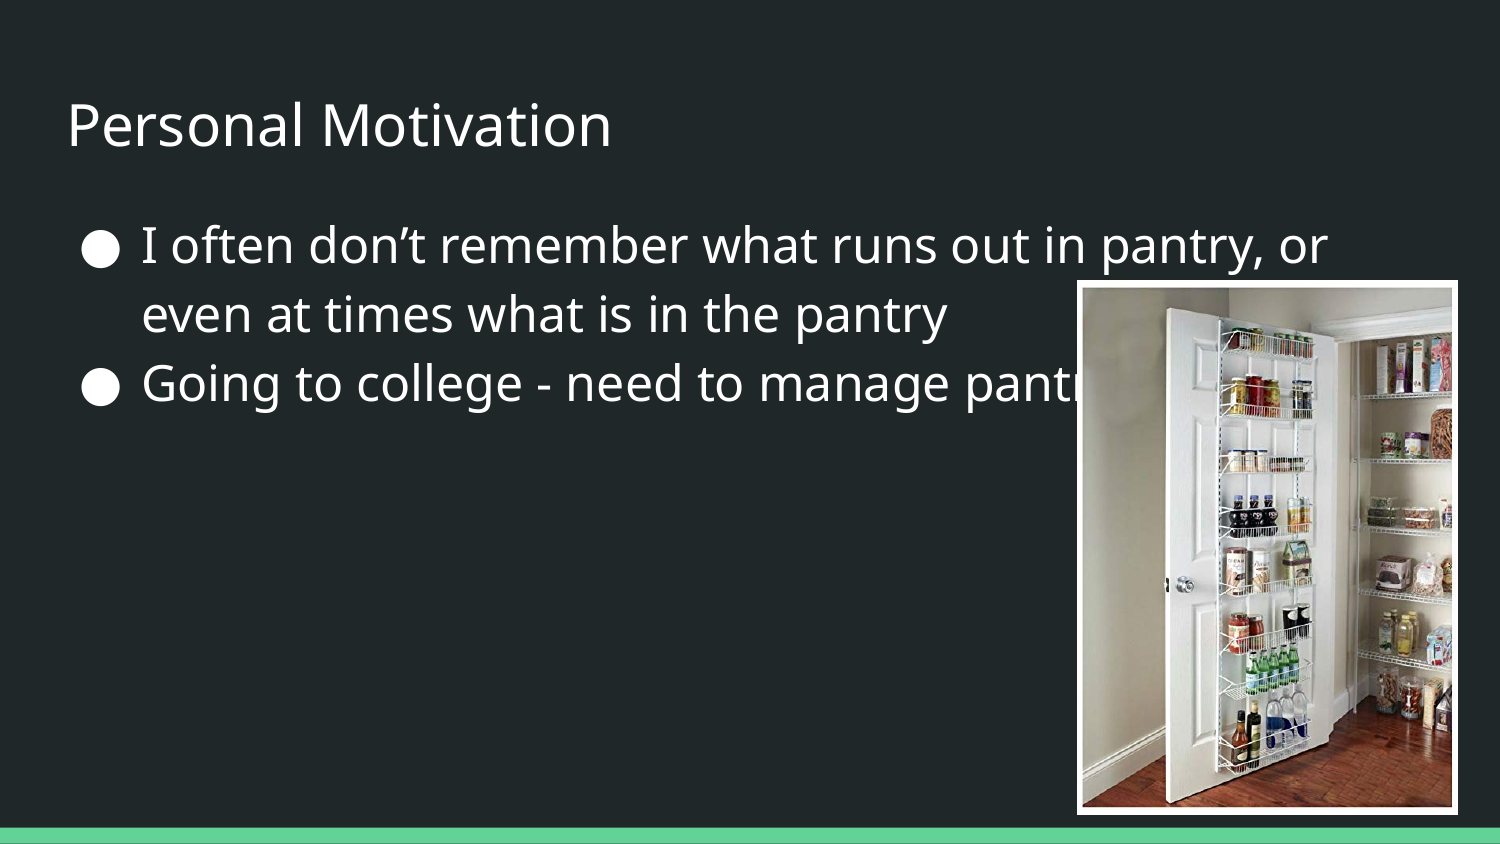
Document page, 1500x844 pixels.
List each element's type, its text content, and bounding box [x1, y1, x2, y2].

list I often don’t remember what runs out in pantry, or even at times what is in the pantry Going to college - need to manage pantry [51, 189, 1449, 750]
title Personal Motivation [51, 72, 1449, 167]
picture [1077, 279, 1458, 815]
